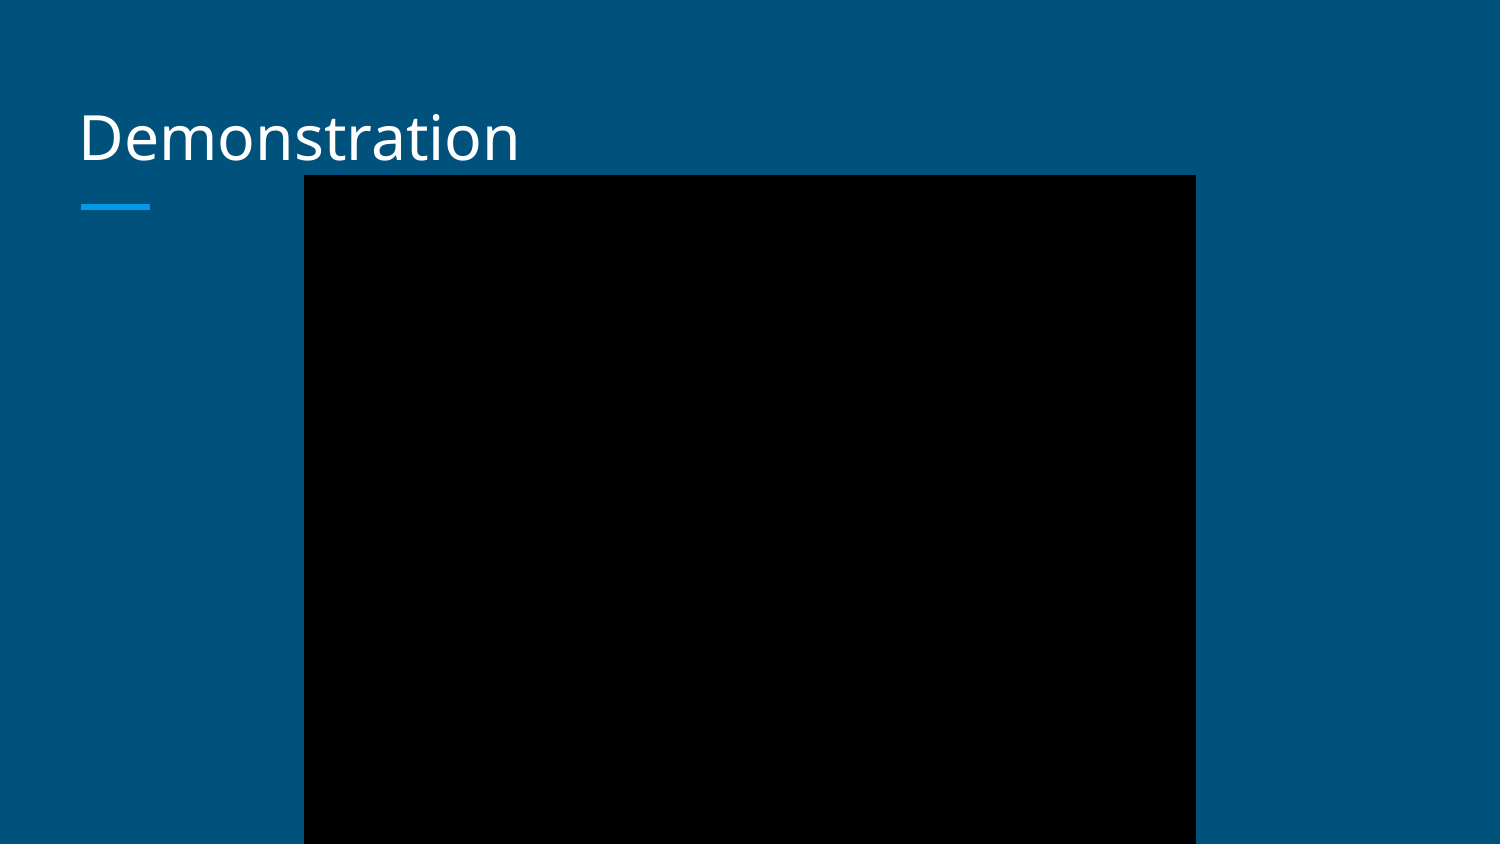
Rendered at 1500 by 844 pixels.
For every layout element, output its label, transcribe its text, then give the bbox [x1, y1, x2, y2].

picture [305, 176, 1195, 844]
title Demonstration [63, 75, 1437, 188]
